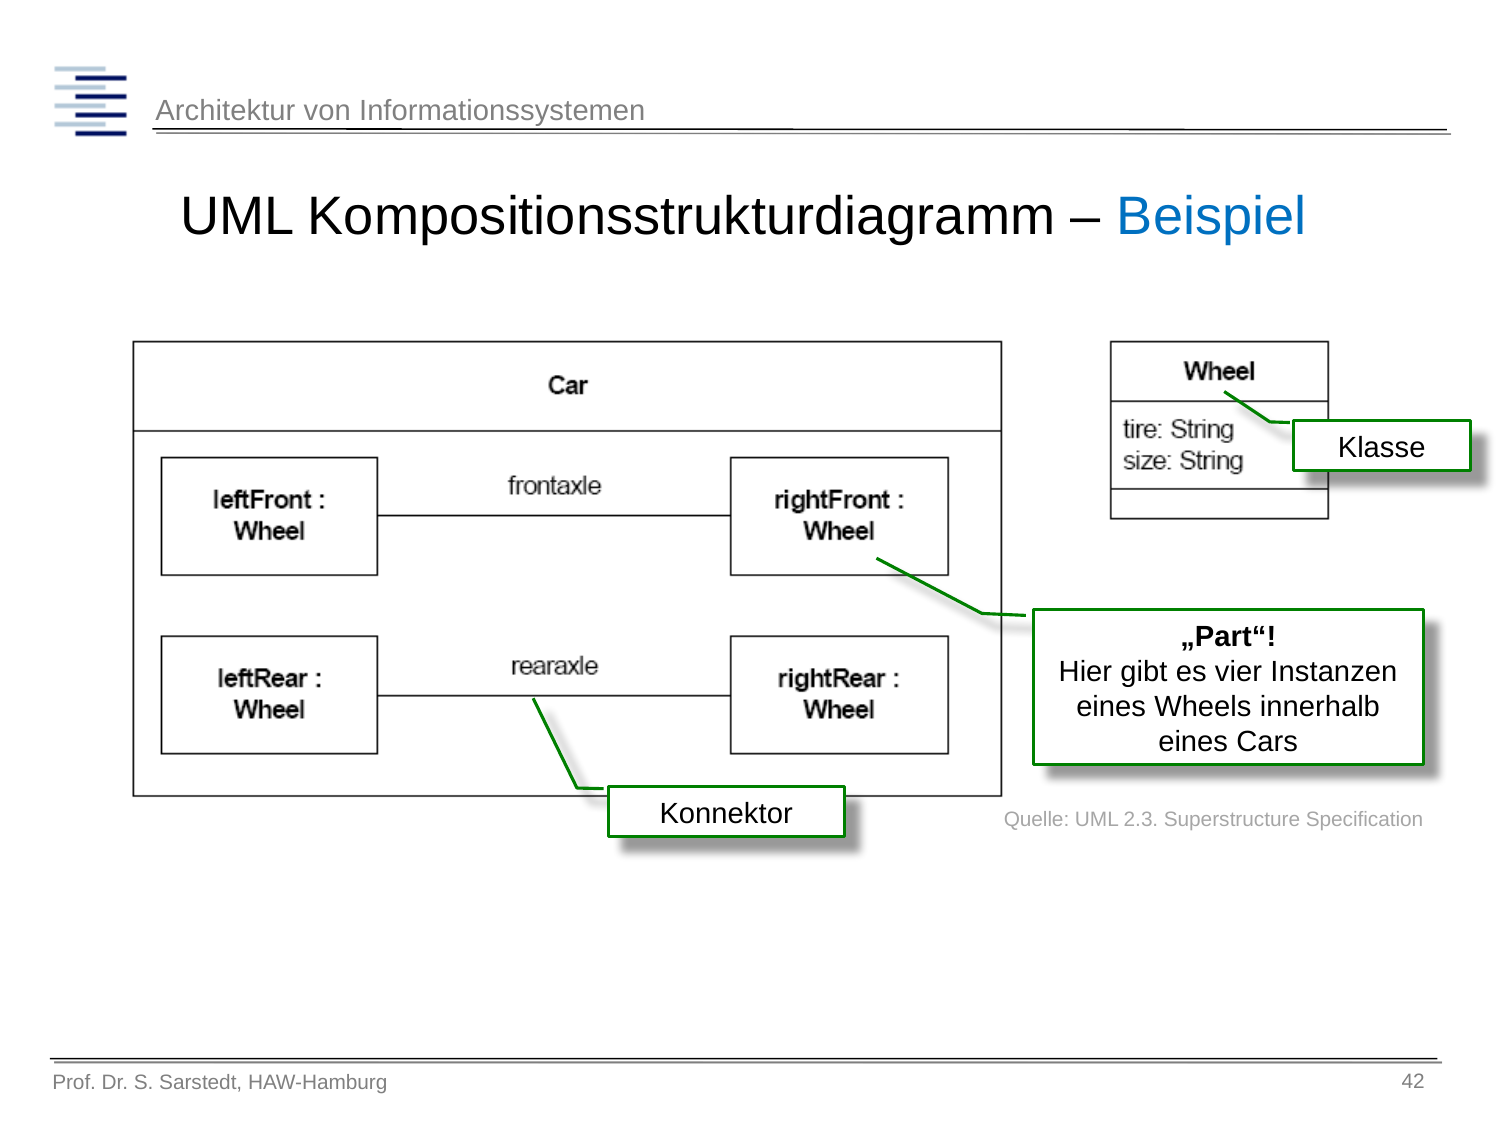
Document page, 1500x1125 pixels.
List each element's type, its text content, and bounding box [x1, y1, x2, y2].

picture [100, 302, 1359, 819]
text_box „Part“! Hier gibt es vier Instanzen eines Wheels innerhalb eines Cars [1364, 609, 1424, 765]
picture [46, 58, 141, 148]
title UML Kompositionsstrukturdiagramm – Beispiel [49, 174, 1438, 251]
text_box Konnektor [608, 826, 845, 837]
text_box Klasse [1364, 420, 1471, 471]
text_box Quelle: UML 2.3. Superstructure Specification [988, 798, 1439, 839]
